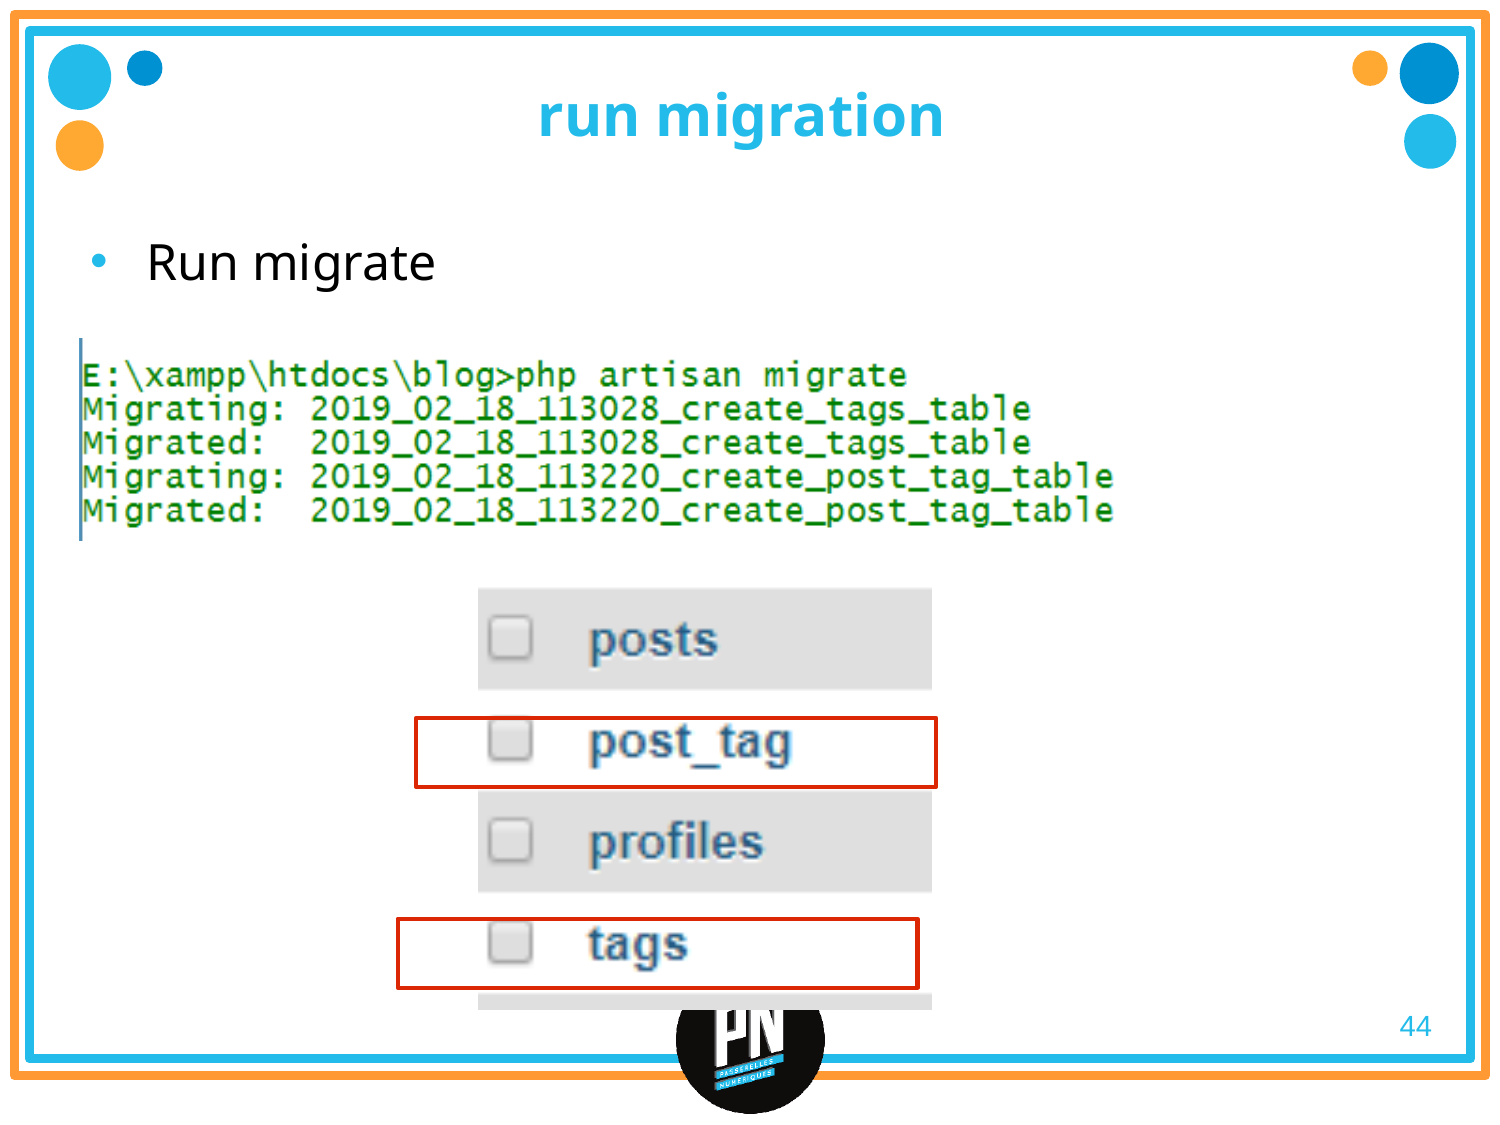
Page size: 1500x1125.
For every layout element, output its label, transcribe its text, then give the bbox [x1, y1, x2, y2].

list Run migrate [75, 222, 1424, 866]
text_box [414, 716, 472, 789]
title run migration [75, 36, 1424, 191]
picture [478, 585, 932, 1115]
text_box [396, 917, 472, 990]
picture [79, 337, 1151, 541]
